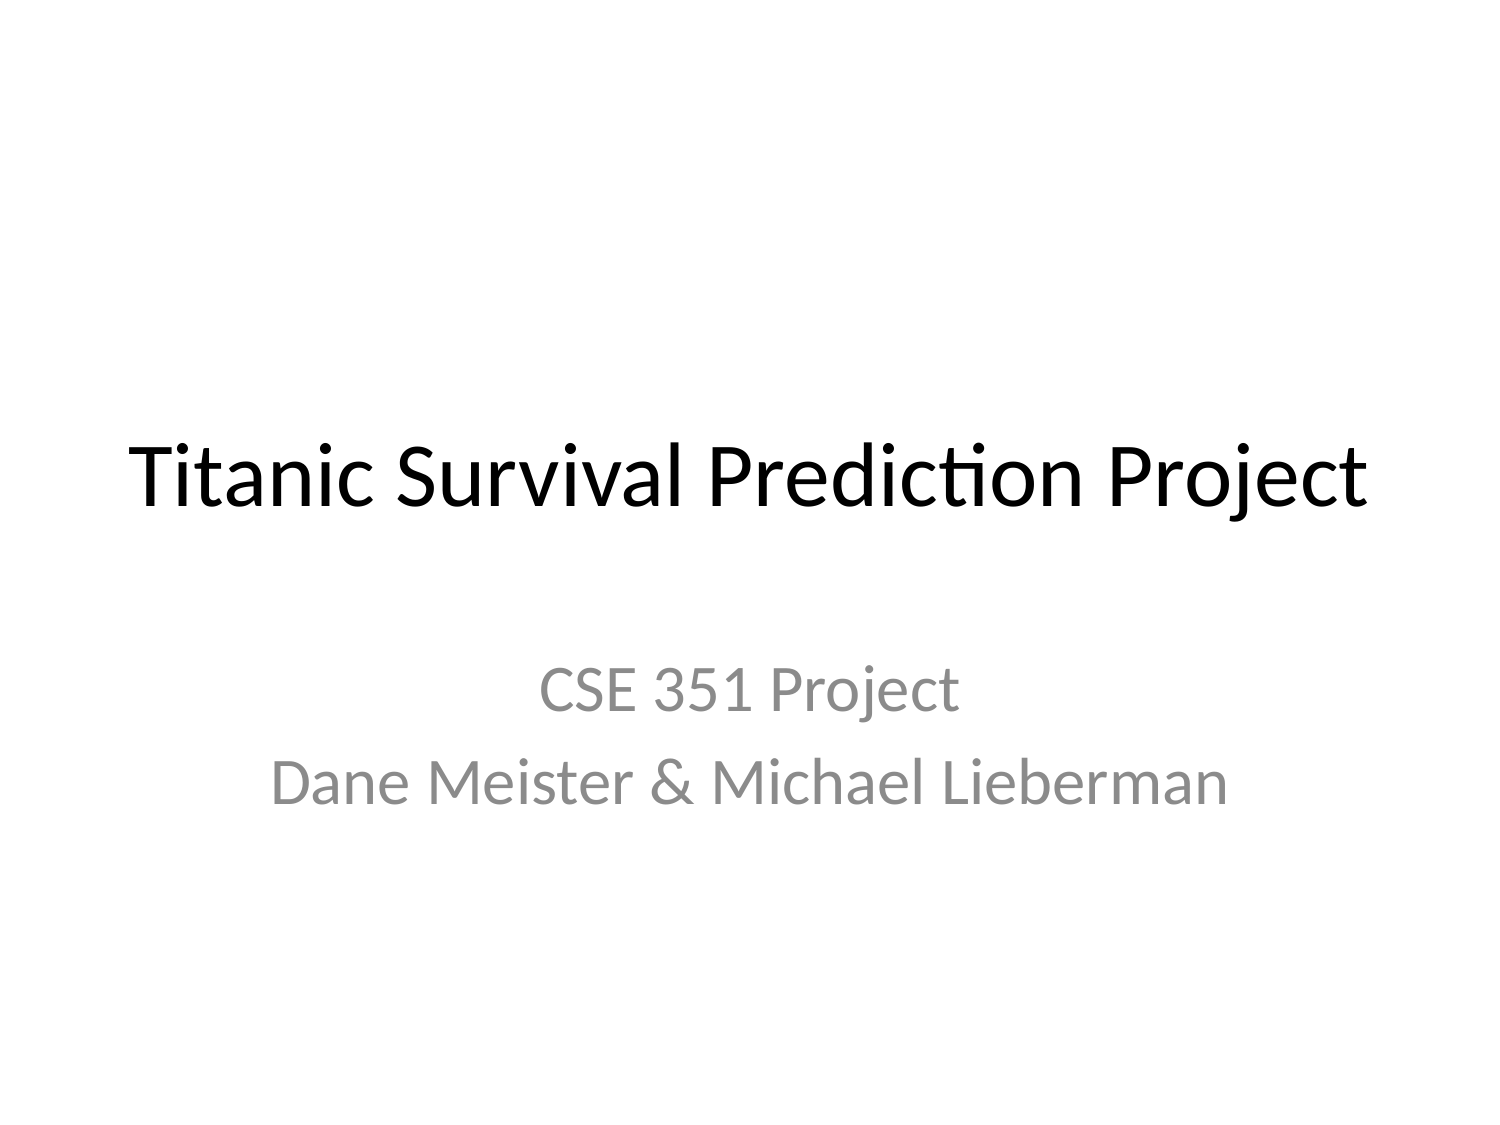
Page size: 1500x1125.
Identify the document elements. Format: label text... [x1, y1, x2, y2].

subtitle CSE 351 Project Dane Meister & Michael Lieberman [225, 637, 1275, 925]
title Titanic Survival Prediction Project [112, 349, 1388, 591]
